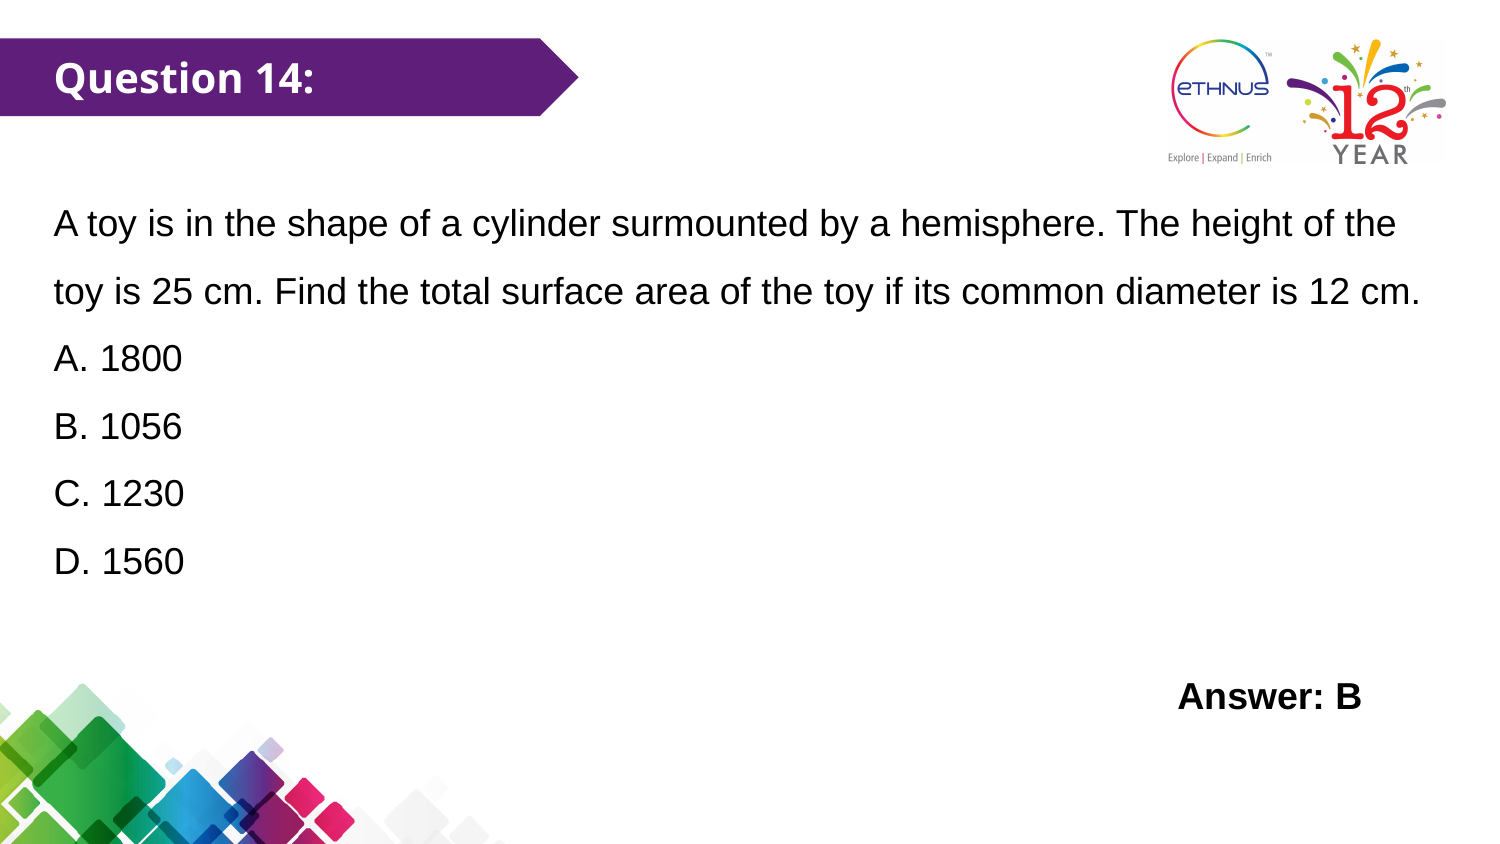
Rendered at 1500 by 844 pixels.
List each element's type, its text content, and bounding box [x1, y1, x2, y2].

text_box Question 14: [53, 38, 518, 117]
text_box [518, 38, 579, 117]
picture [1167, 38, 1447, 165]
picture [0, 668, 732, 844]
text_box [0, 38, 53, 117]
text_box A toy is in the shape of a cylinder surmounted by a hemisphere. The height of the toy is 25 cm. Find the total surface area of the toy if its common diameter is 12 cm. A. 1800 B. 1056 C. 1230 D. 1560 Answer: B [53, 176, 1447, 699]
